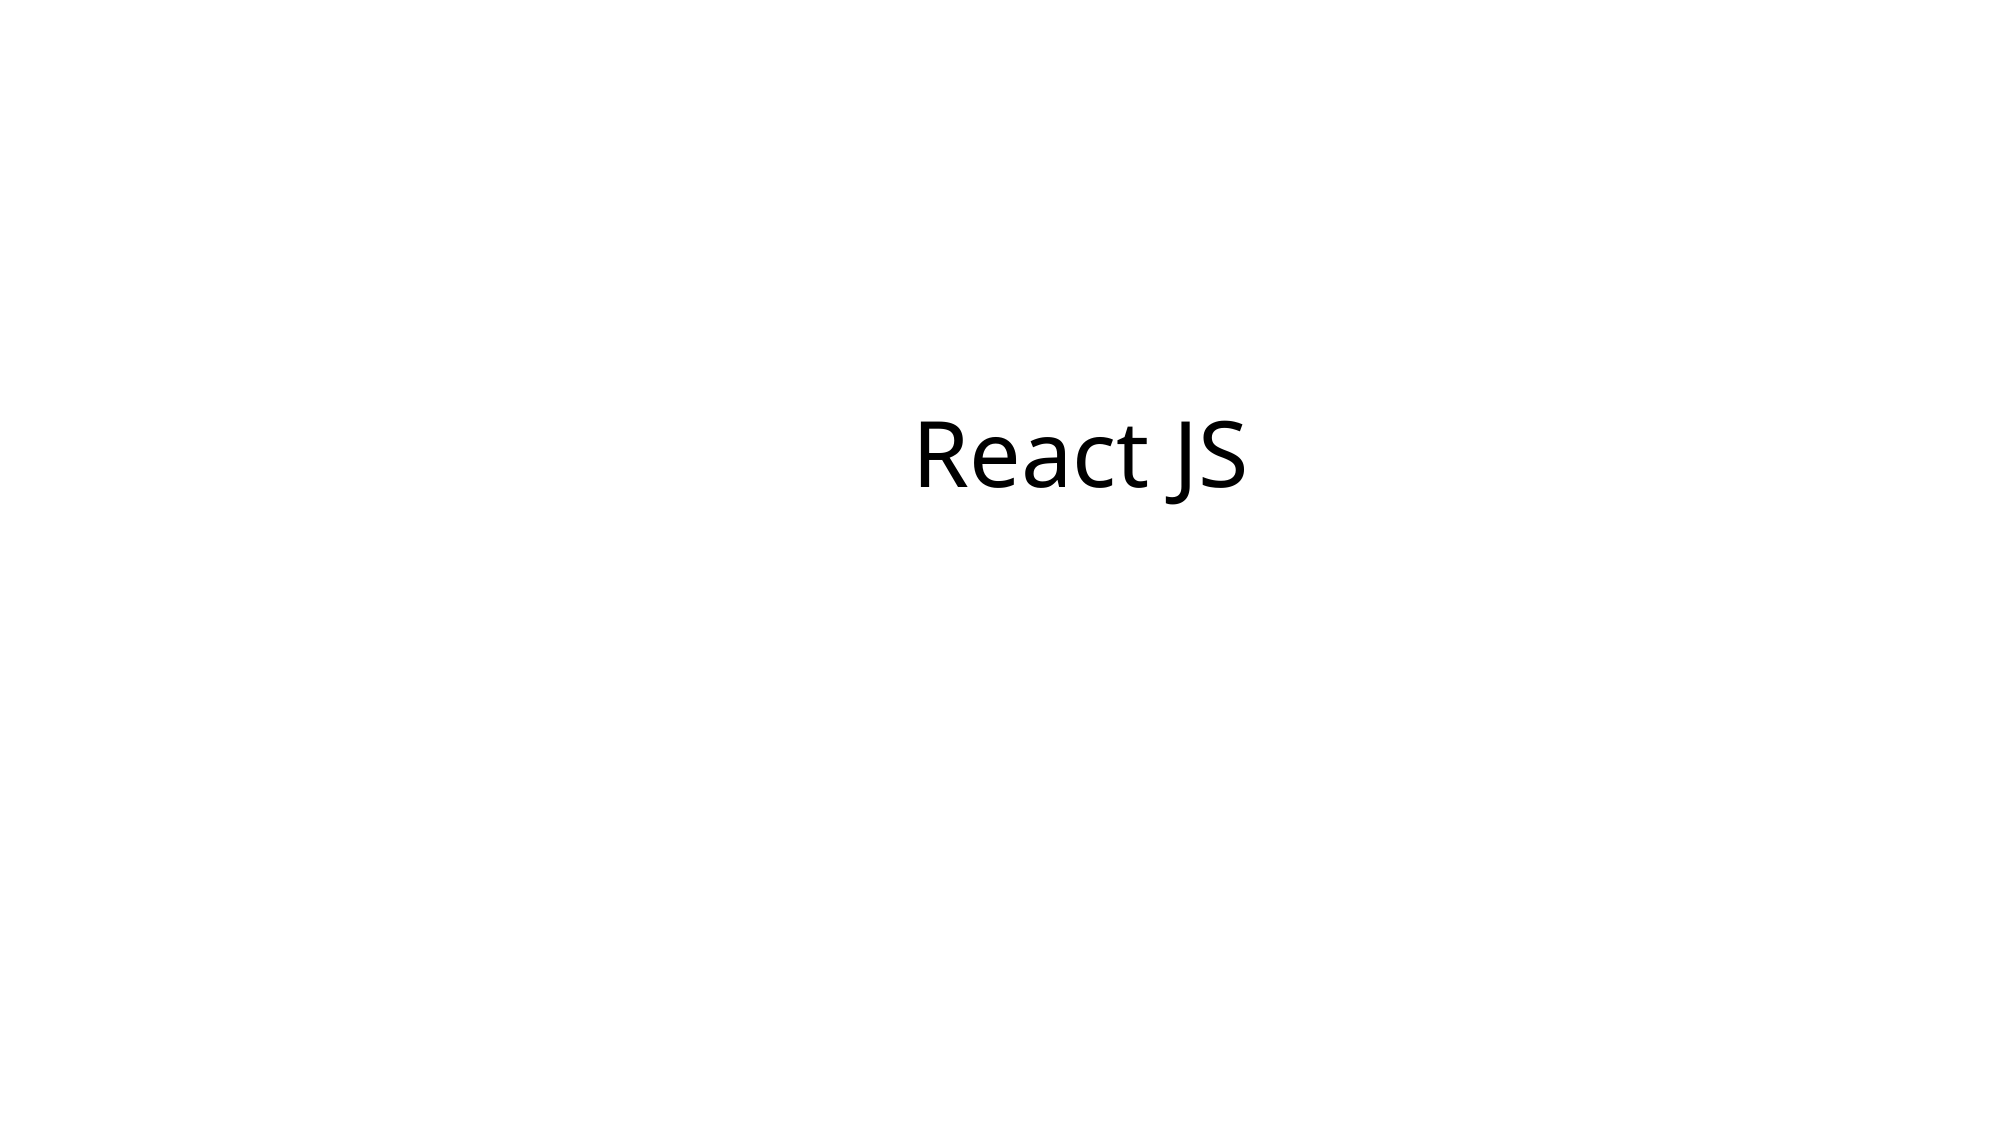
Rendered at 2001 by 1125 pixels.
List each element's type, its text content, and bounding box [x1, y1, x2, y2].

title React JS [137, 59, 1863, 856]
